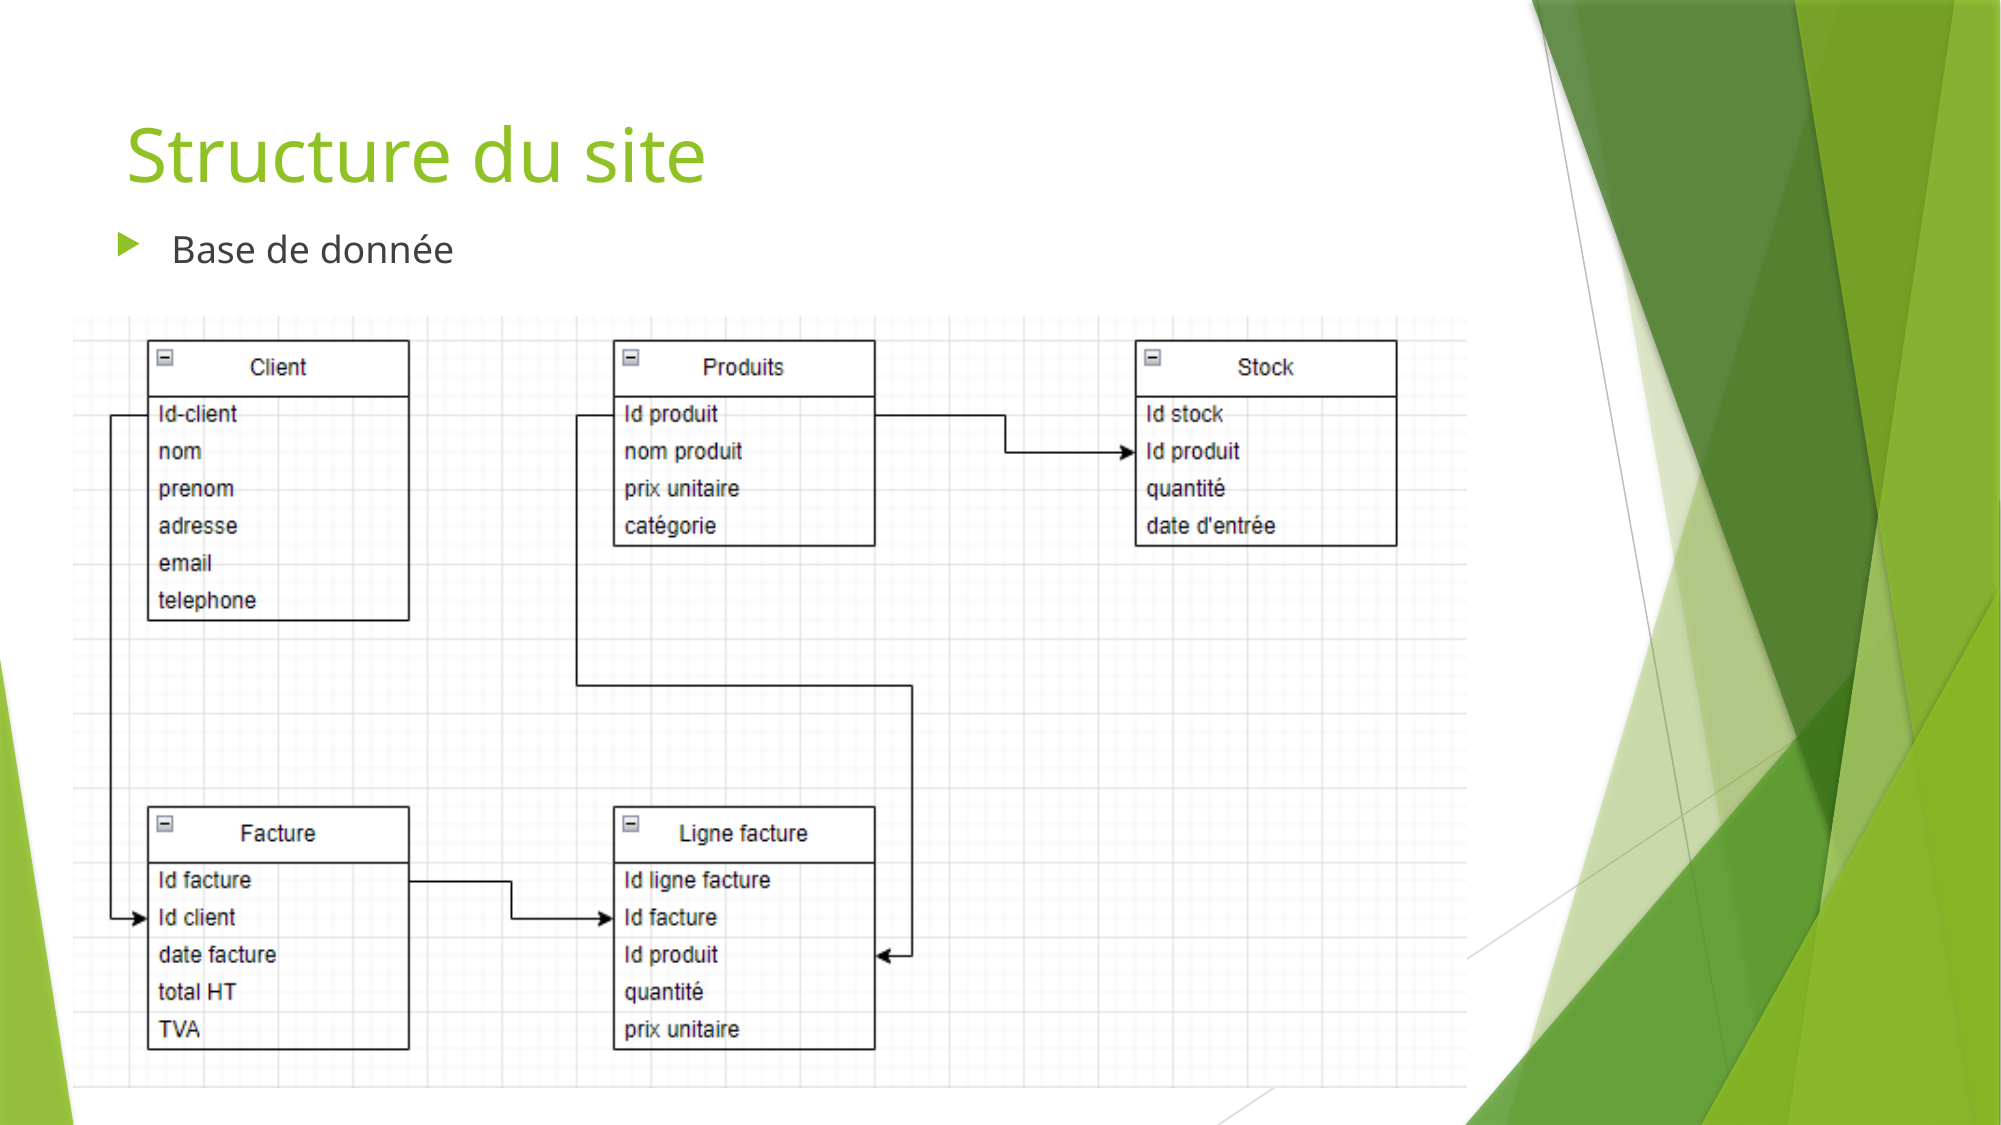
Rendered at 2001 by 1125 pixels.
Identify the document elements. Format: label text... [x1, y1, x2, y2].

list Base de donnée [100, 218, 502, 315]
picture [73, 316, 1467, 1088]
title Structure du site [111, 99, 1522, 317]
